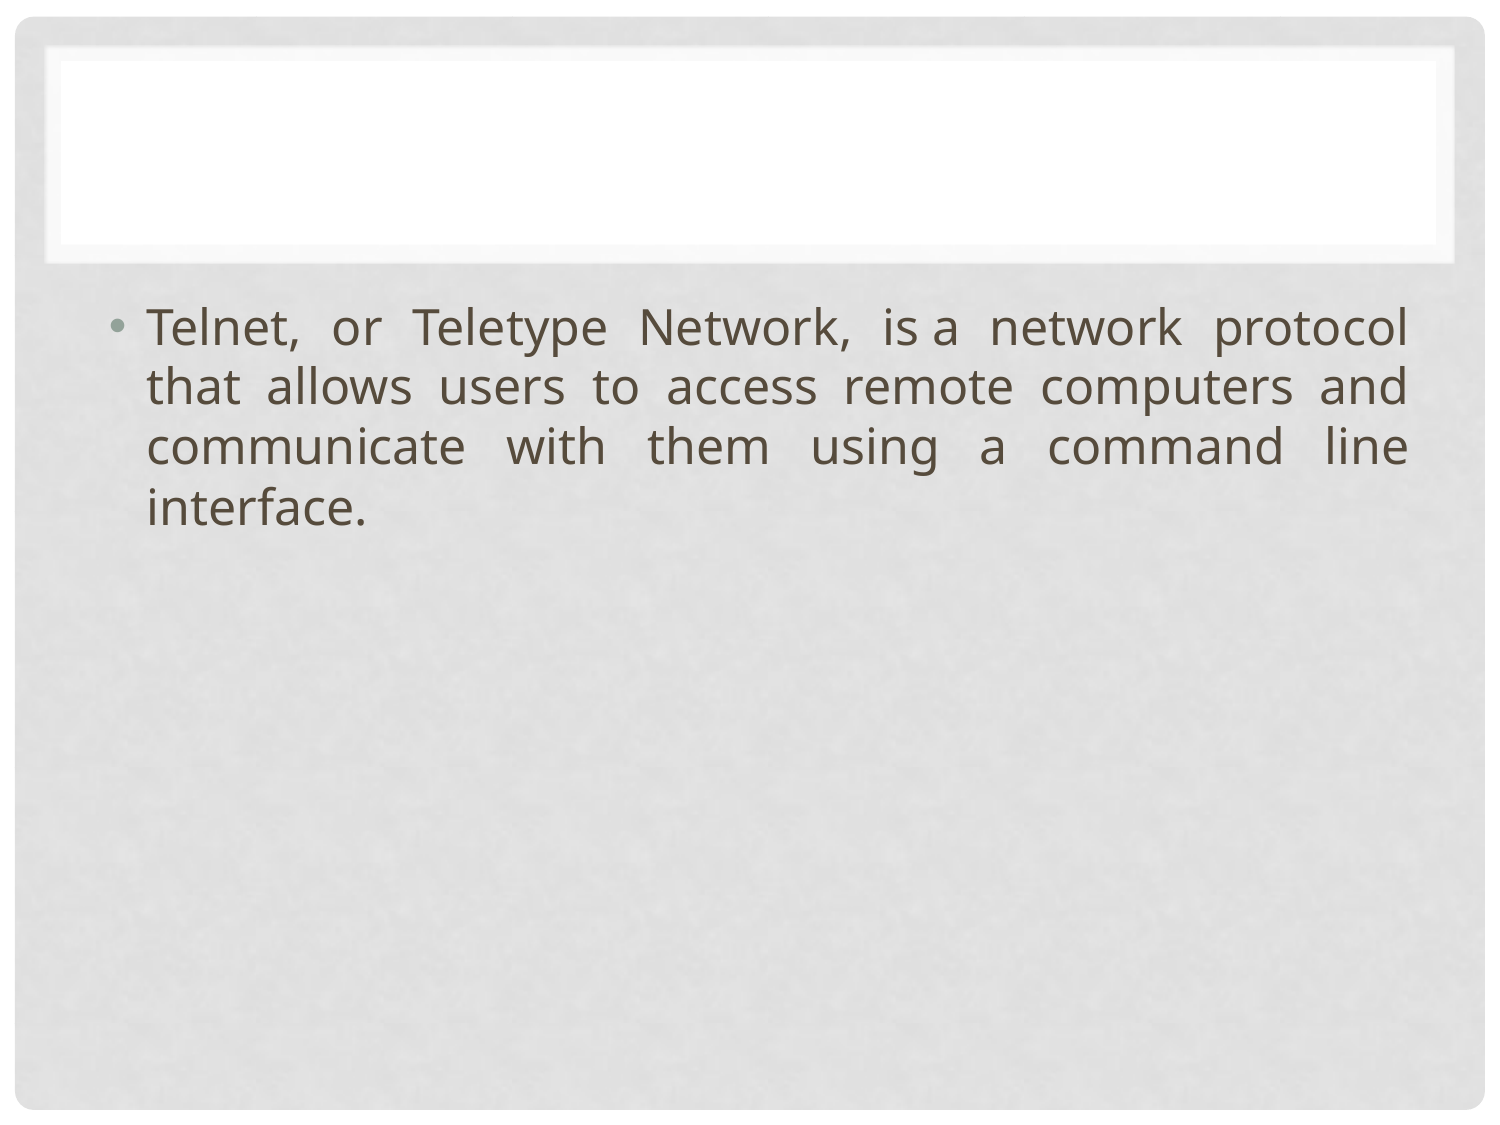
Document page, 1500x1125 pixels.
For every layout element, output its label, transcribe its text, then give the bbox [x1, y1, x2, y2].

list Telnet, or Teletype Network, is a network protocol that allows users to access remote computers and communicate with them using a command line interface. [75, 287, 1425, 1005]
